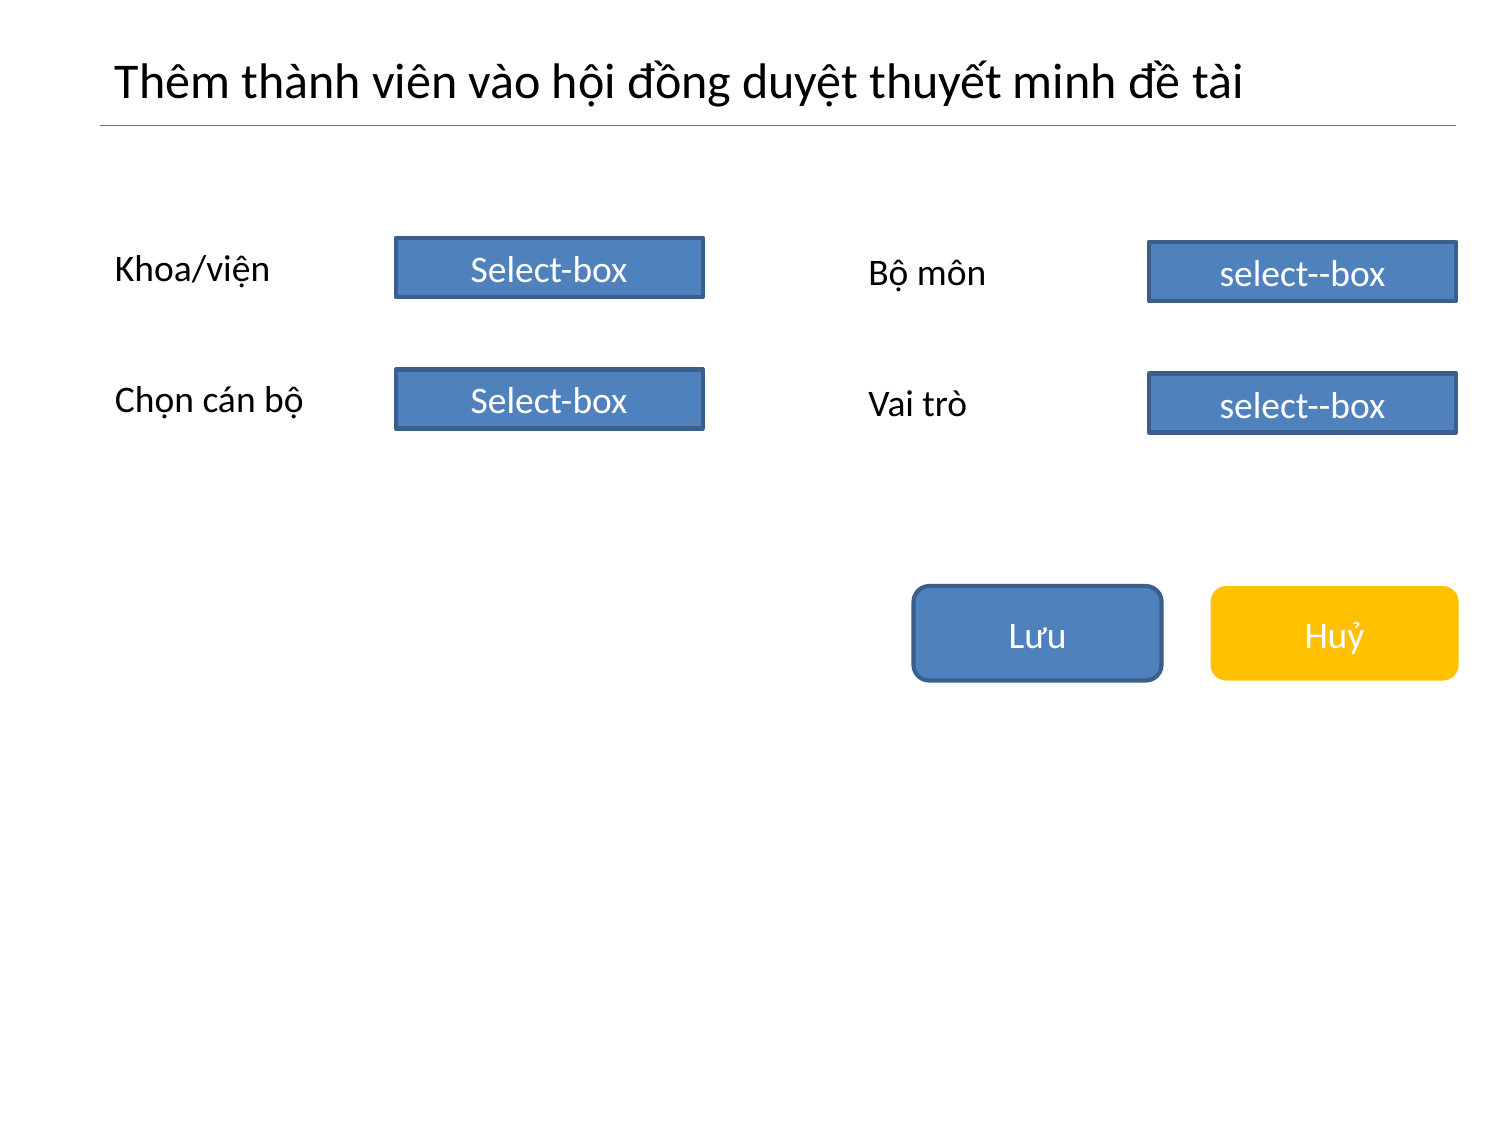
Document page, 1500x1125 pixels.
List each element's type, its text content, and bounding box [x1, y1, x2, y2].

text_box Lưu [911, 583, 1164, 683]
text_box Vai trò [853, 371, 1197, 432]
text_box Select-box [394, 367, 705, 431]
text_box Select-box [394, 236, 705, 299]
text_box select--box [1147, 371, 1458, 435]
text_box Khoa/viện [100, 236, 443, 296]
text_box Huỷ [1208, 583, 1461, 683]
text_box select--box [1147, 240, 1458, 303]
text_box Thêm thành viên vào hội đồng duyệt thuyết minh đề tài [100, 41, 1457, 116]
text_box Bộ môn [853, 240, 1197, 300]
text_box Chọn cán bộ [100, 367, 443, 428]
